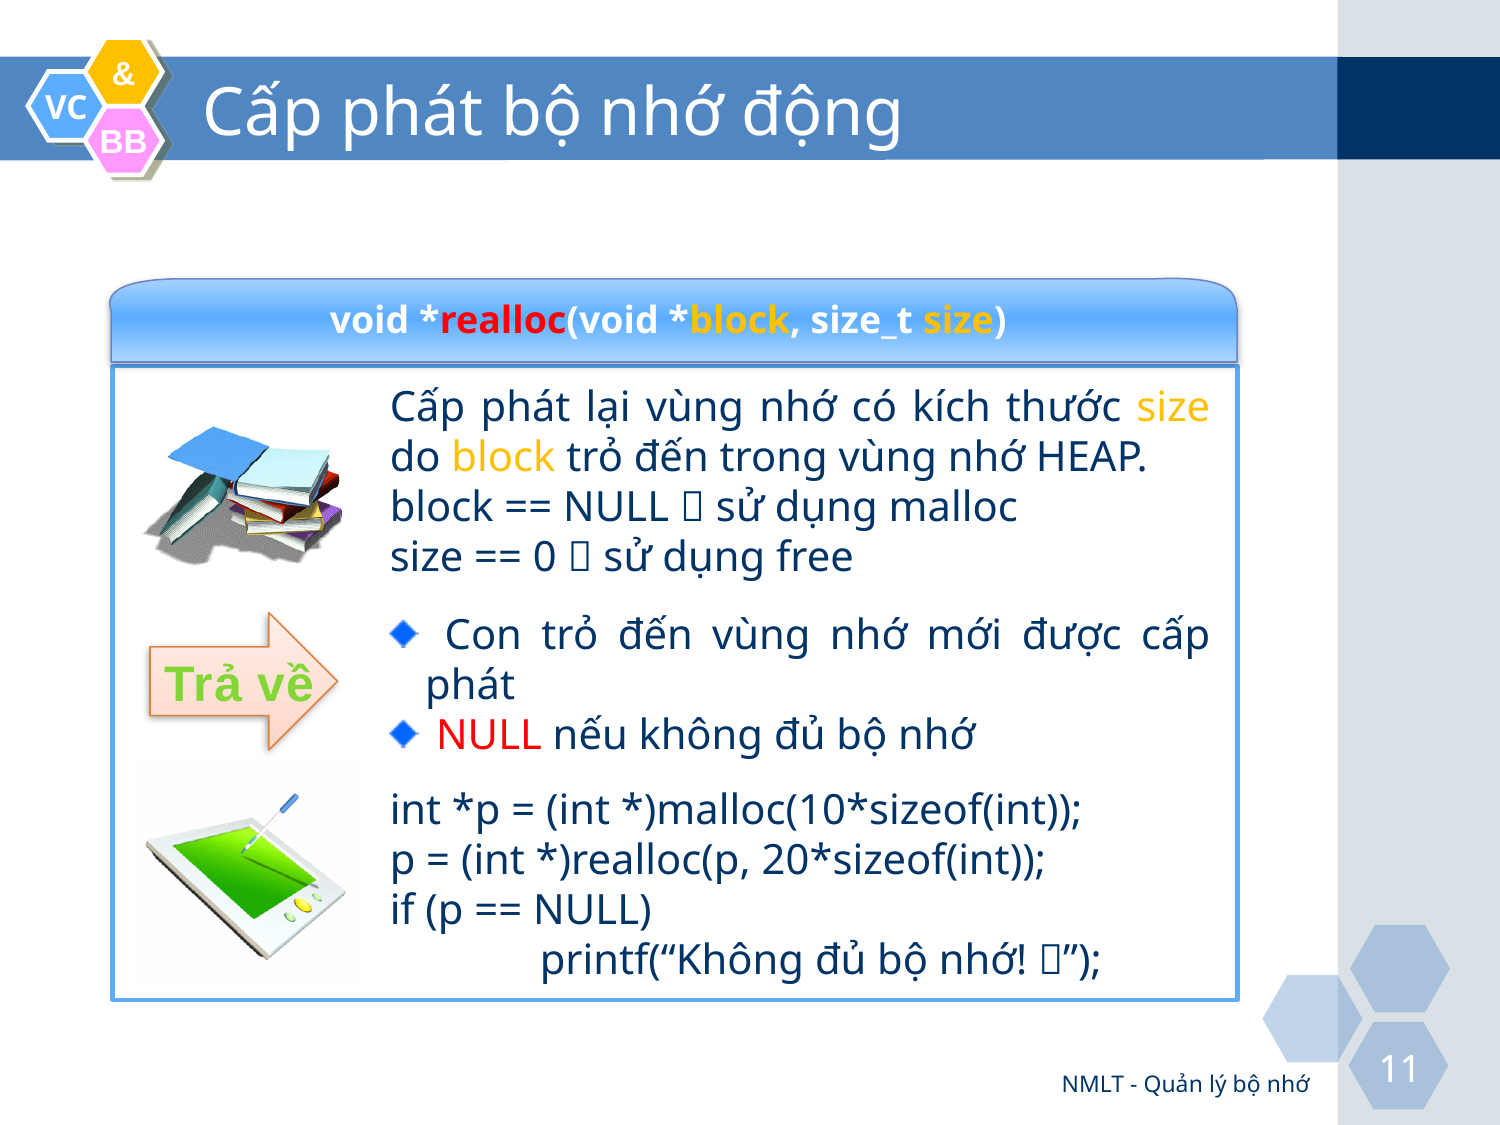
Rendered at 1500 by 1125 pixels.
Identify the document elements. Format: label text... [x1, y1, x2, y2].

picture [137, 762, 363, 988]
footer NMLT - Quản lý bộ nhớ [849, 1062, 1326, 1101]
text_box Con trỏ đến vùng nhớ mới được cấp phát NULL nếu không đủ bộ nhớ [373, 585, 1227, 780]
title Cấp phát bộ nhớ động [187, 62, 1288, 156]
picture [389, 718, 419, 748]
picture [389, 618, 419, 648]
text_box [110, 367, 1240, 1002]
text_box Cấp phát lại vùng nhớ có kích thước size do block trỏ đến trong vùng nhớ HEAP. block == NULL  sử dụng malloc size == 0  sử dụng free [378, 382, 1227, 577]
picture [124, 374, 376, 575]
text_box void *realloc(void *block, size_t size) [109, 278, 1238, 363]
text_box Trả về [149, 611, 339, 751]
text_box int *p = (int *)malloc(10*sizeof(int)); p = (int *)realloc(p, 20*sizeof(int)); if (p == NULL) printf(“Không đủ bộ nhớ! ”); [373, 785, 1227, 980]
